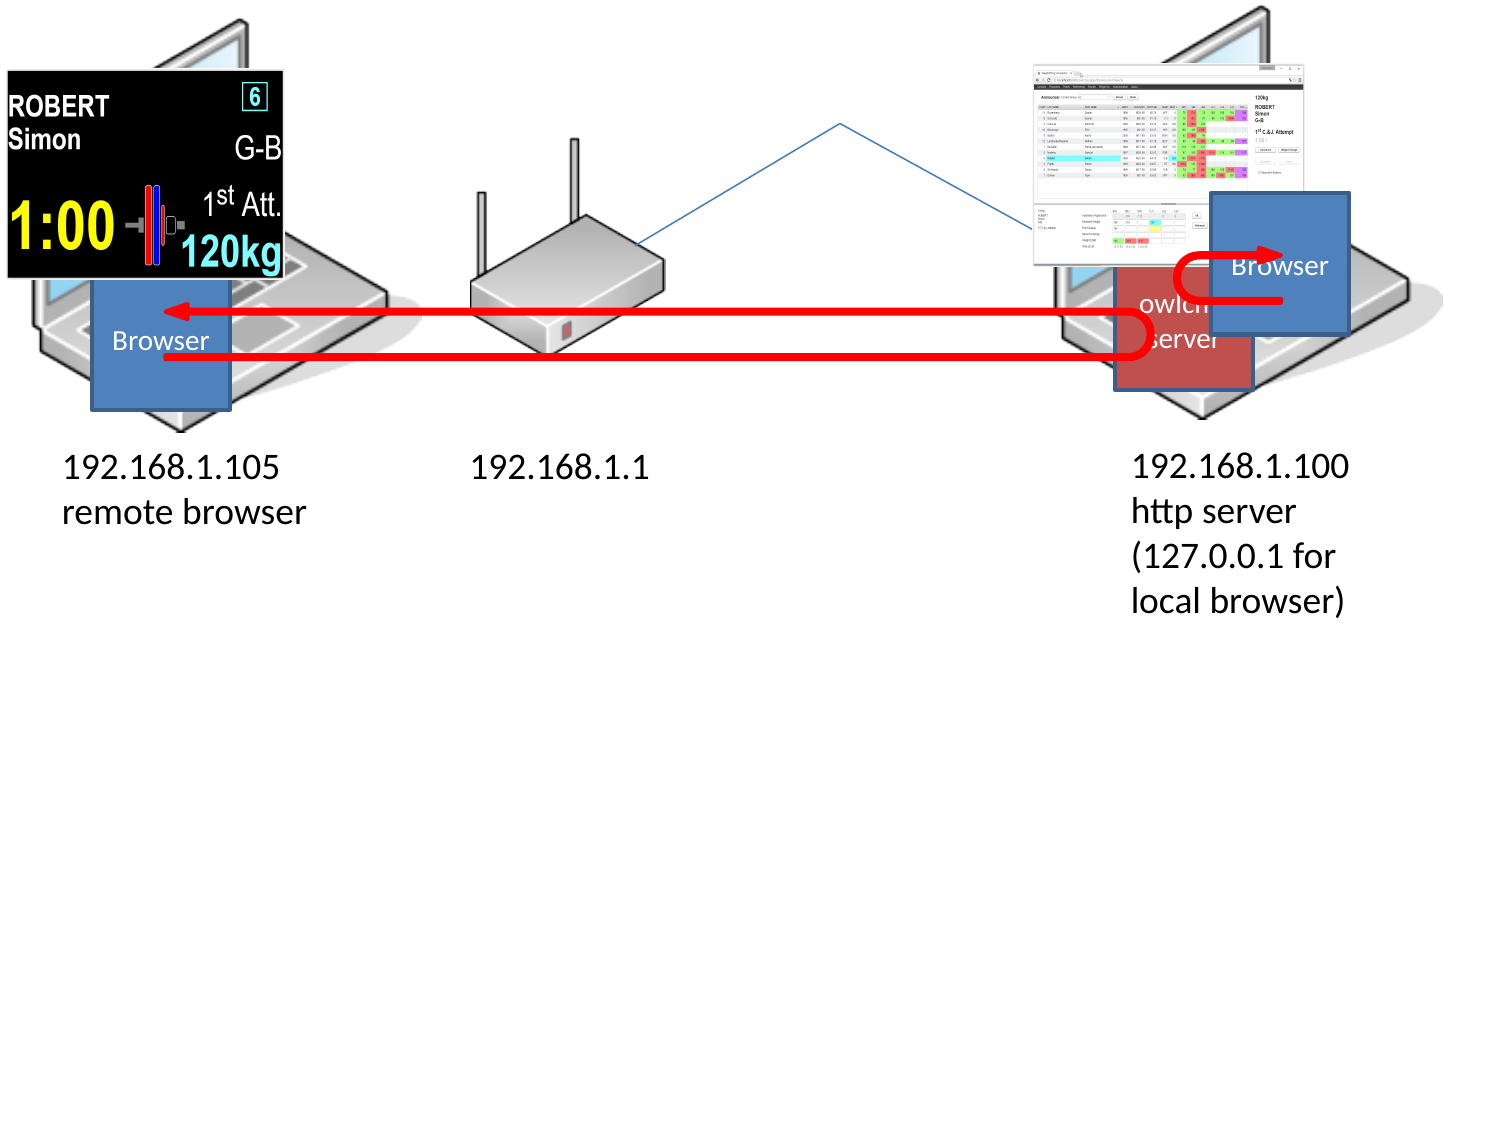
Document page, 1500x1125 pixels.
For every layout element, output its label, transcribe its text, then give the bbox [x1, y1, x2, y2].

text_box [427, 307, 465, 316]
text_box [671, 353, 1048, 362]
text_box [671, 307, 1048, 316]
text_box [427, 353, 466, 362]
picture [1032, 4, 1444, 420]
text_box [839, 123, 1027, 240]
text_box 192.168.1.100 http server (127.0.0.1 for local browser) [1116, 433, 1365, 629]
text_box 192.168.1.105 remote browser [47, 441, 323, 540]
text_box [634, 123, 837, 246]
picture [470, 137, 666, 359]
text_box 192.168.1.1 [454, 434, 665, 495]
picture [4, 17, 422, 434]
